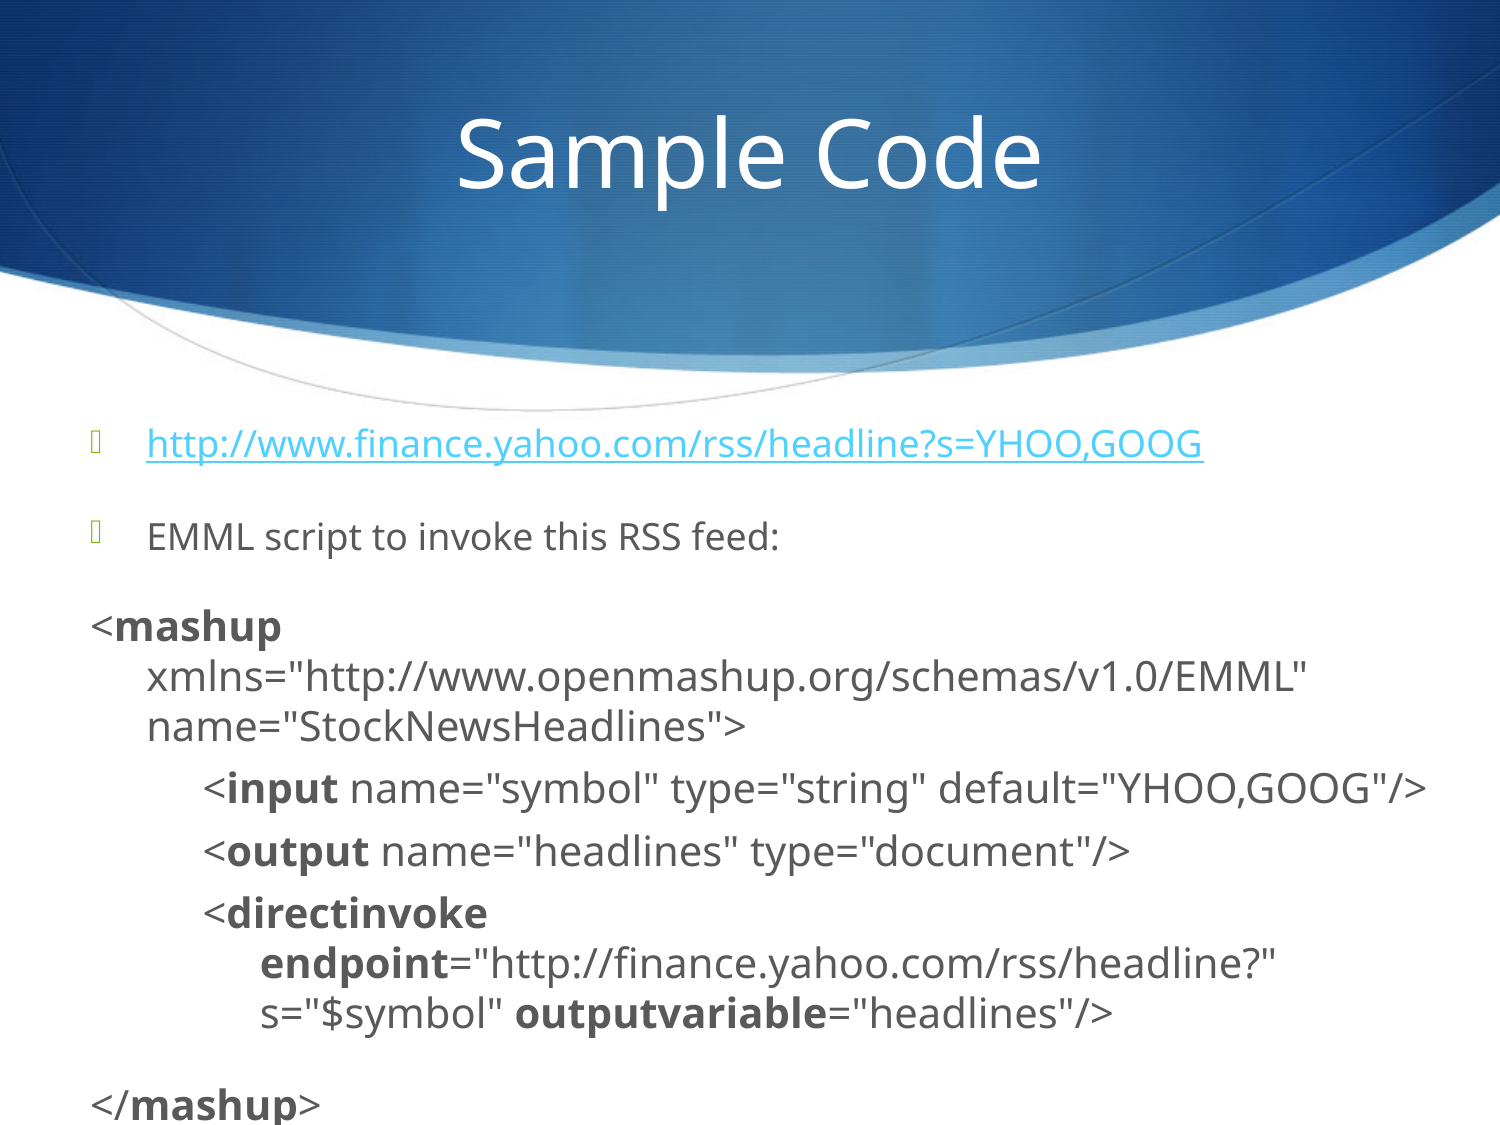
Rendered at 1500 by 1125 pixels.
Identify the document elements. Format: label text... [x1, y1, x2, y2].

picture [0, 0, 1500, 1125]
title Sample Code [75, 56, 1425, 245]
list http://www.finance.yahoo.com/rss/headline?s=YHOO,GOOG EMML script to invoke this RSS feed: <mashup xmlns="http://www.openmashup.org/schemas/v1.0/EMML" name="StockNewsHeadlines"> <input name="symbol" type="string" default="YHOO,GOOG"/> <output name="headlines" type="document"/> <directinvoke endpoint="http://finance.yahoo.com/rss/headline?" s="$symbol" outputvariable="headlines"/> </mashup> [75, 412, 1463, 1063]
